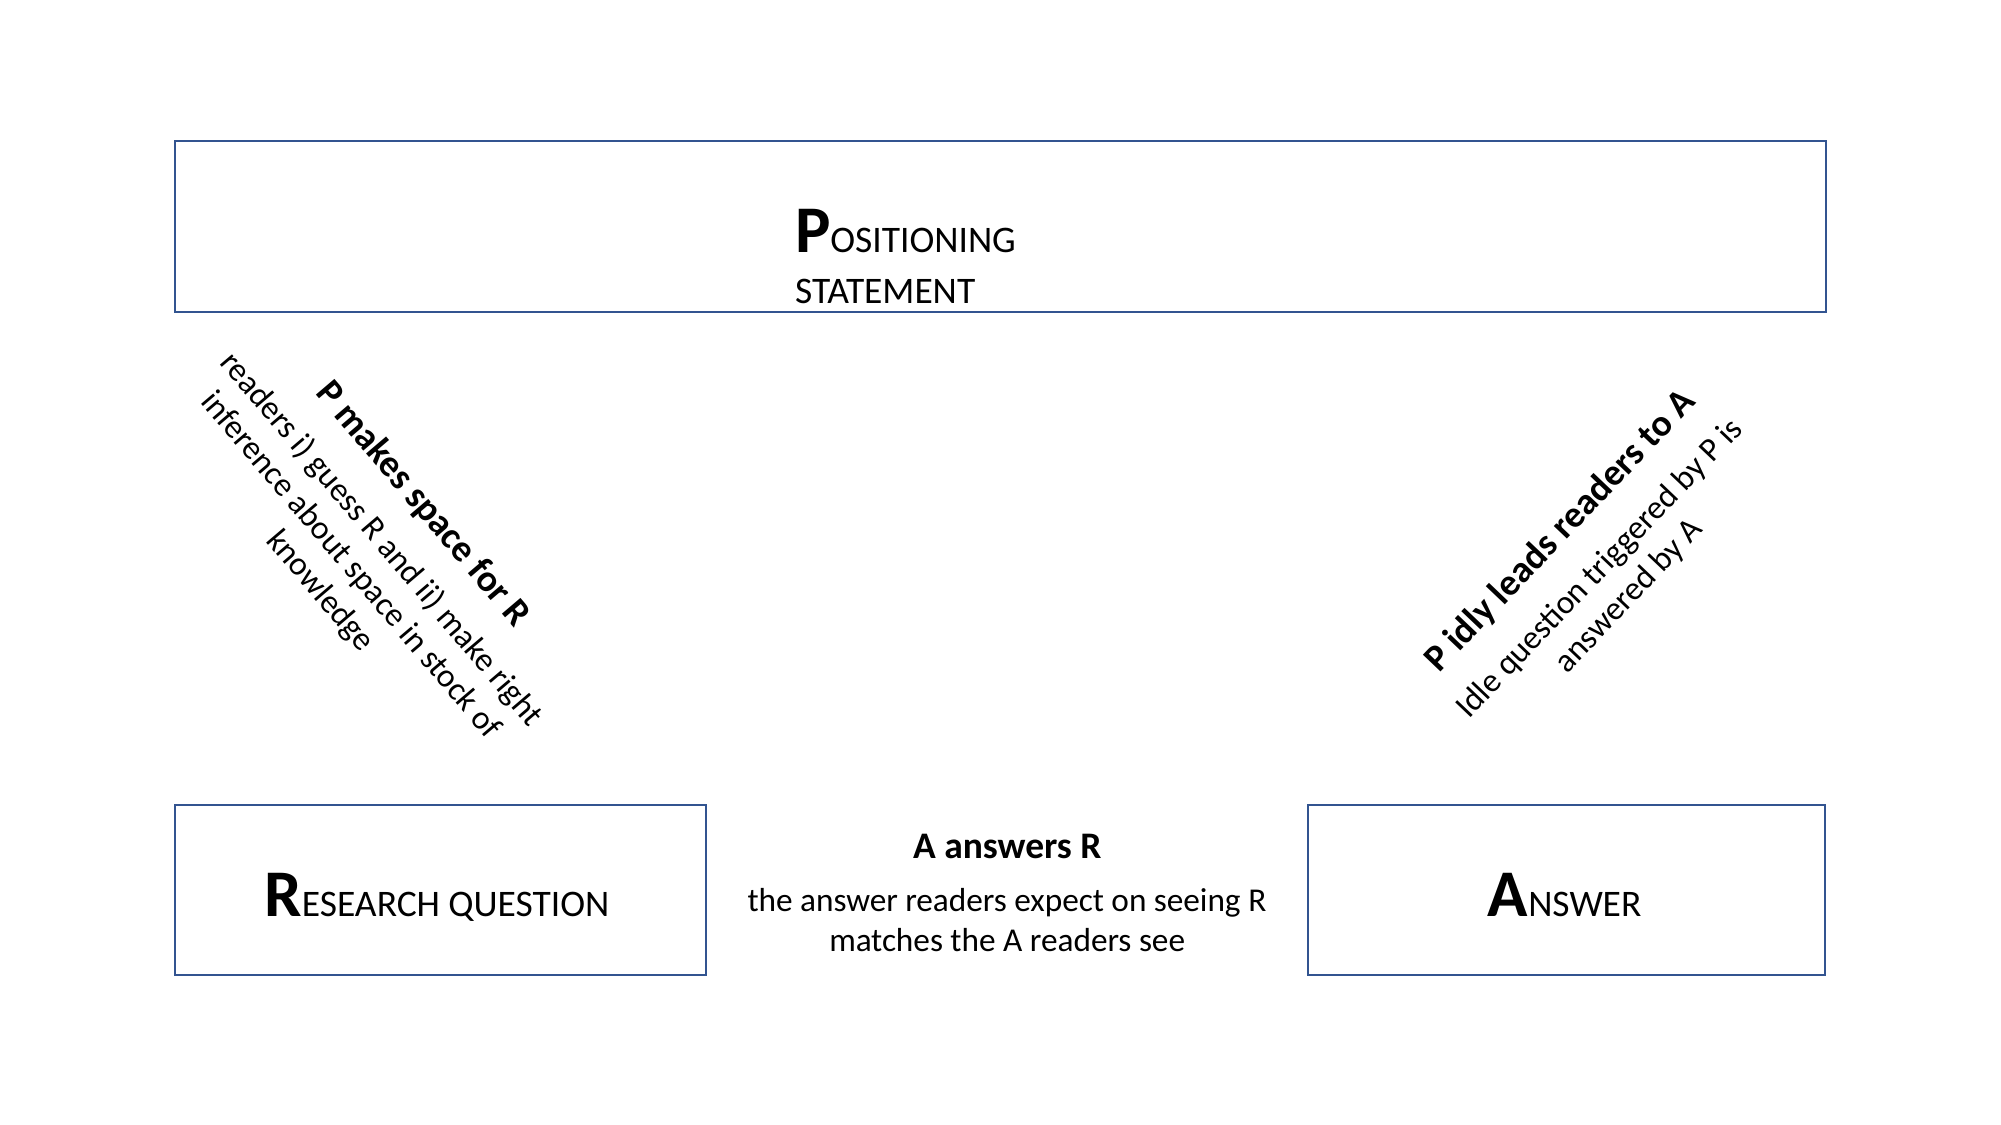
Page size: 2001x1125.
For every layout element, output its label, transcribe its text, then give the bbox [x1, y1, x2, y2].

text_box A answers R the answer readers expect on seeing R matches the A readers see [706, 813, 1309, 966]
text_box ANSWER [1473, 842, 1661, 937]
text_box [1307, 804, 1826, 976]
text_box [174, 804, 707, 976]
text_box POSITIONING STATEMENT [780, 178, 1220, 319]
text_box P idly leads readers to A Idle question triggered by P is answered by A [1357, 319, 1824, 800]
text_box P makes space for R readers i) guess R and ii) make right inference about space in stock of knowledge [134, 285, 616, 804]
text_box RESEARCH QUESTION [249, 842, 632, 937]
text_box [174, 140, 1827, 313]
